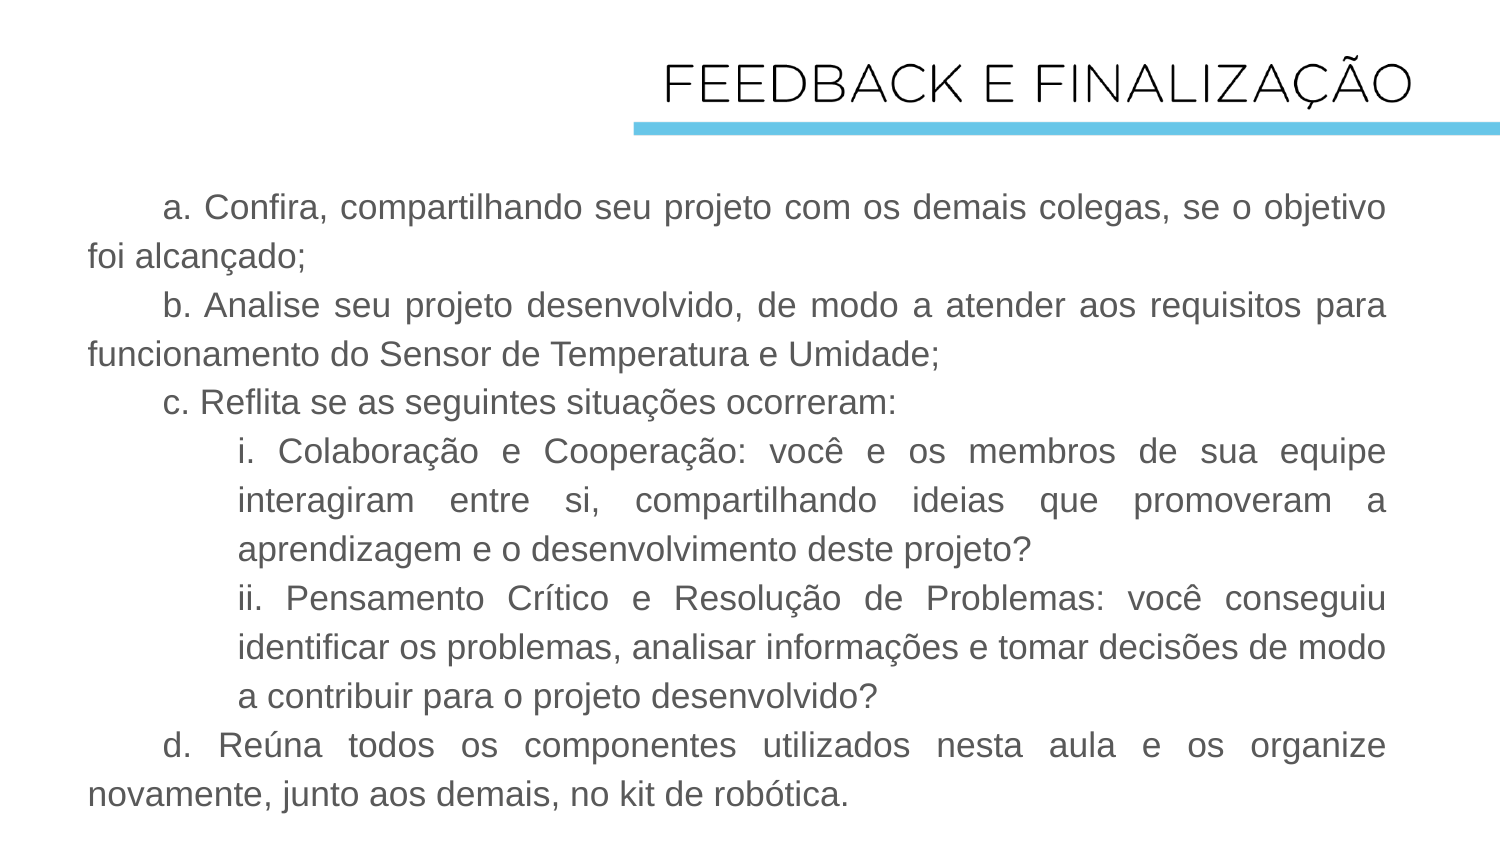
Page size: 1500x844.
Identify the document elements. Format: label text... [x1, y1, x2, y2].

picture [74, 0, 1500, 794]
text_box a. Confira, compartilhando seu projeto com os demais colegas, se o objetivo foi alcançado; b. Analise seu projeto desenvolvido, de modo a atender aos requisitos para funcionamento do Sensor de Temperatura e Umidade; c. Reflita se as seguintes situações ocorreram: i. Colaboração e Cooperação: você e os membros de sua equipe interagiram entre si, compartilhando ideias que promoveram a aprendizagem e o desenvolvimento deste projeto? ii. Pensamento Crítico e Resolução de Problemas: você conseguiu identificar os problemas, analisar informações e tomar decisões de modo a contribuir para o projeto desenvolvido? d. Reúna todos os componentes utilizados nesta aula e os organize novamente, junto aos demais, no kit de robótica. [72, 800, 1403, 829]
